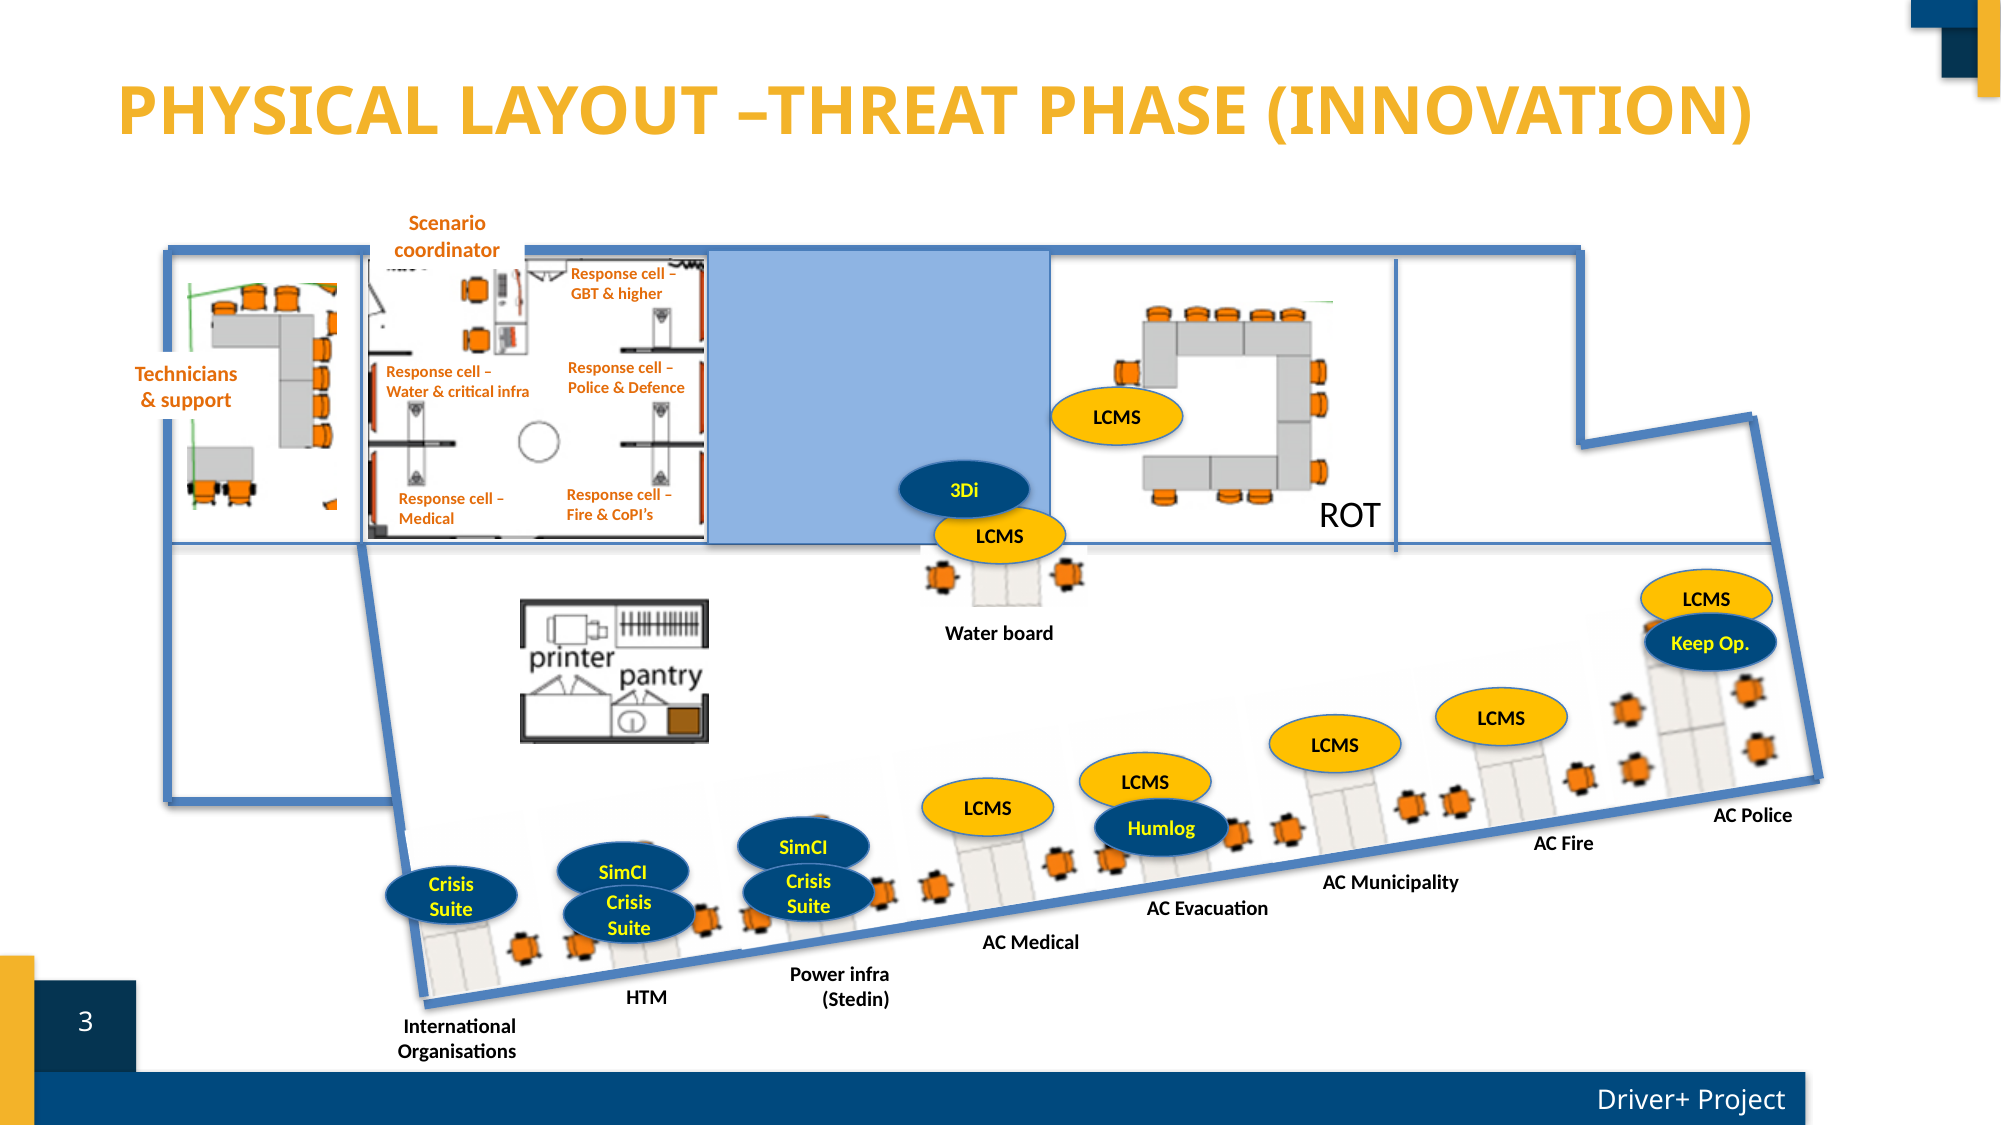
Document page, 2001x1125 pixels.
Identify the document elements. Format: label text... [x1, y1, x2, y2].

picture [550, 794, 718, 964]
slide_number 3 [35, 980, 137, 1066]
text_box International Organisations [361, 1016, 532, 1071]
text_box Scenario coordinator [370, 201, 525, 248]
text_box Technicians & support [103, 351, 163, 419]
title Physical layout –Threat Phase (innovation) [96, 29, 1893, 159]
picture [904, 737, 1073, 907]
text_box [167, 249, 1820, 1005]
picture [417, 818, 538, 989]
picture [919, 544, 1088, 607]
footer Driver+ Project [137, 1072, 1806, 1125]
